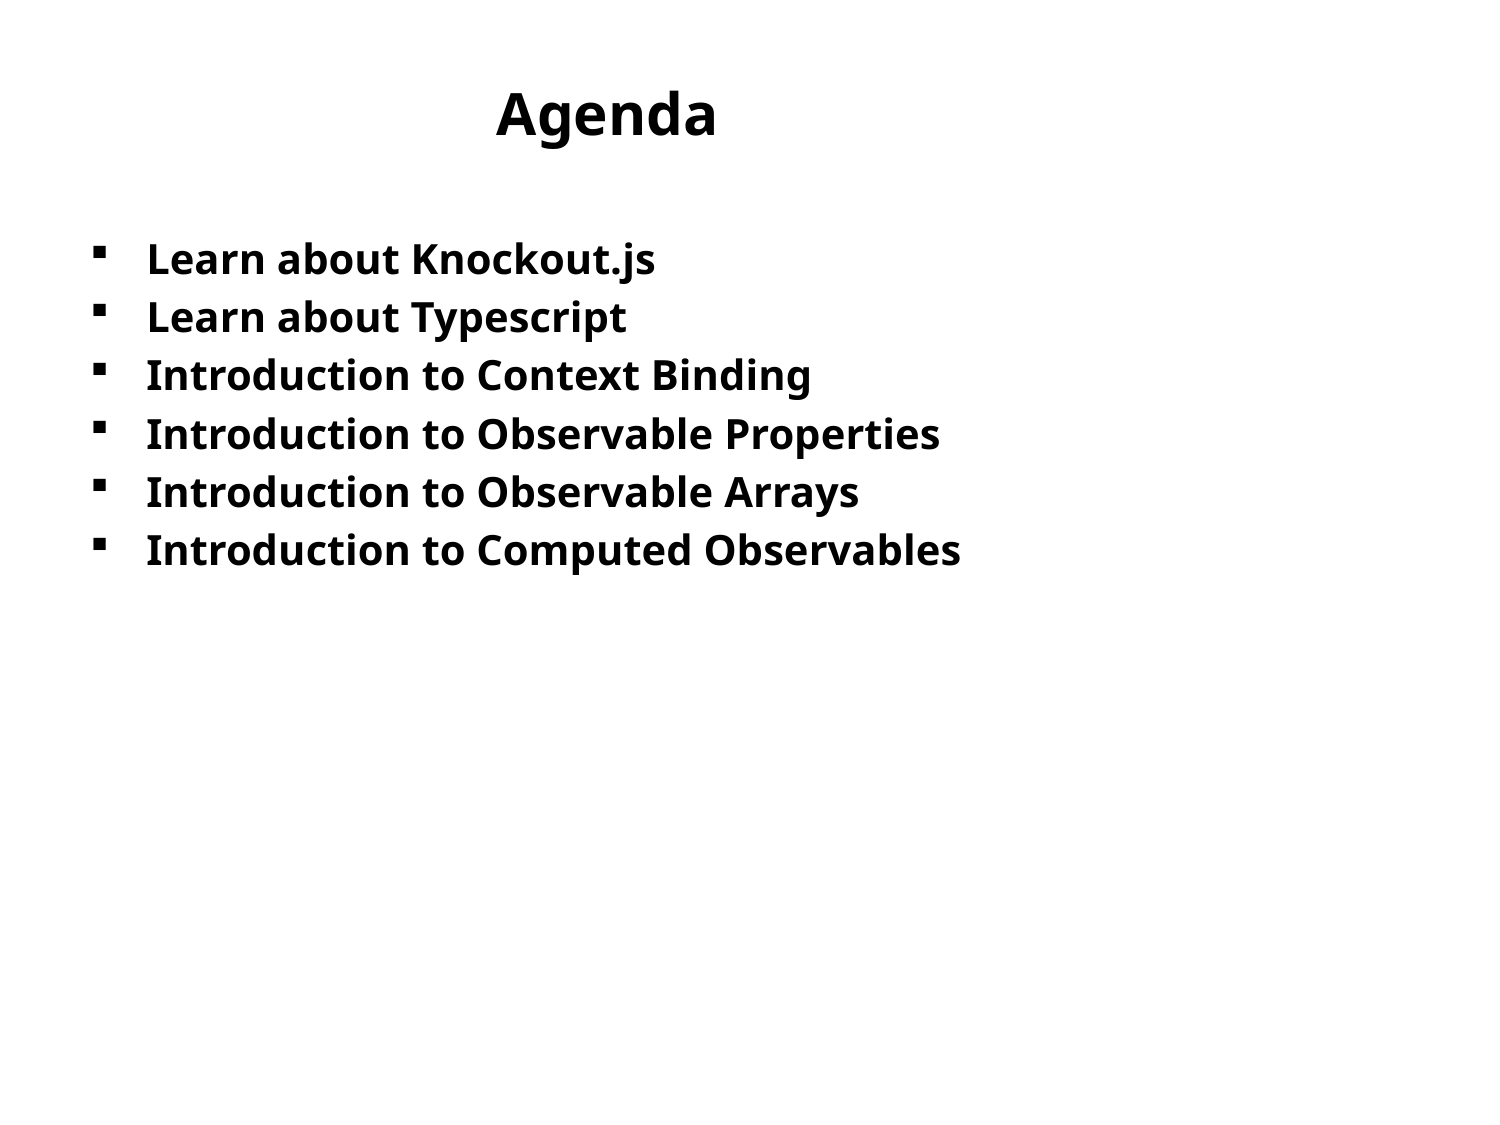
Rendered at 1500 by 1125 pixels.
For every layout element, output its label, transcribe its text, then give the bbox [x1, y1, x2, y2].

list Learn about Knockout.js Learn about Typescript Introduction to Context Binding Introduction to Observable Properties Introduction to Observable Arrays Introduction to Computed Observables [74, 224, 1426, 963]
title Agenda [74, 49, 1426, 176]
